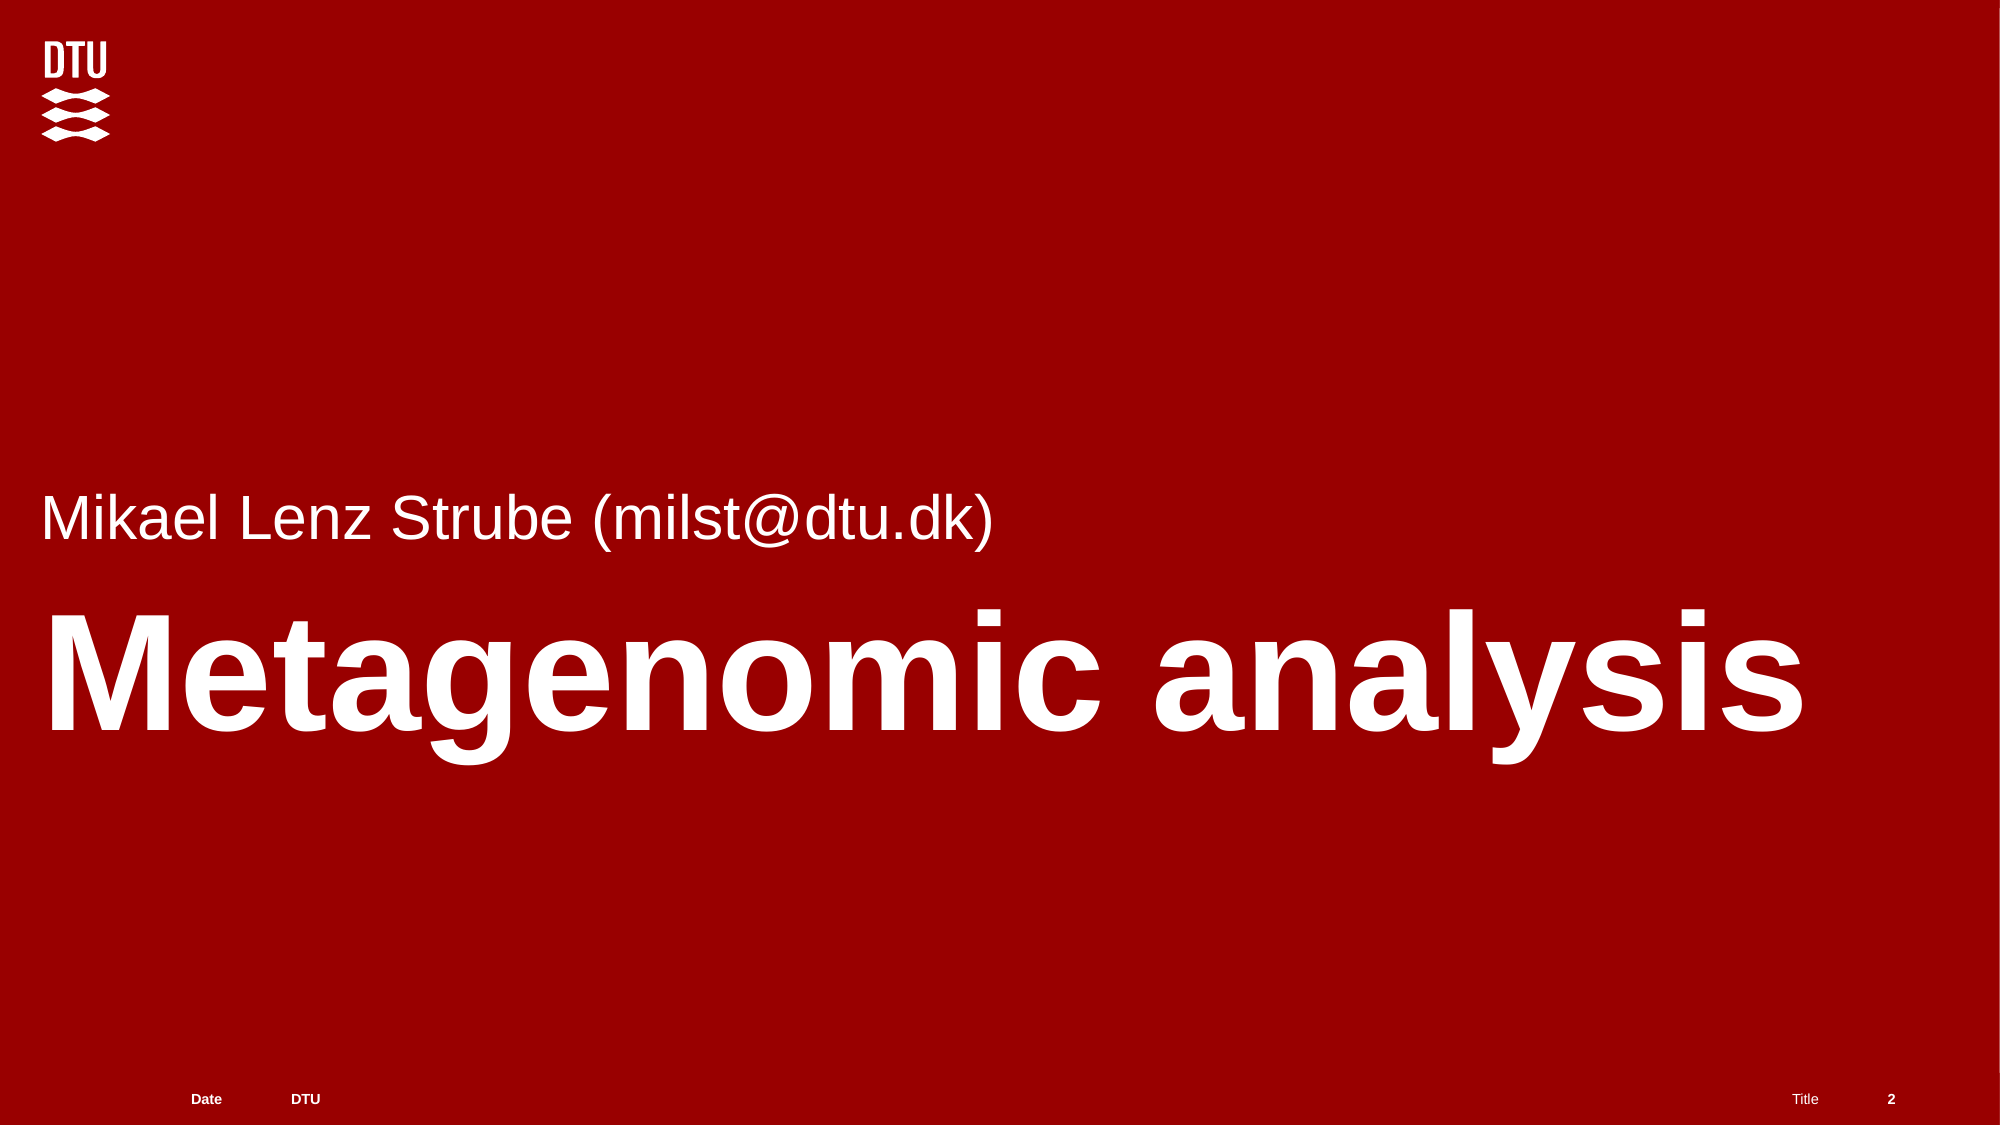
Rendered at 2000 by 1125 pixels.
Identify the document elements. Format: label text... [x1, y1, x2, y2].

slide_number 2 [1887, 1073, 1959, 1125]
title Metagenomic analysis [40, 581, 1820, 1026]
subtitle Mikael Lenz Strube (milst@dtu.dk) [40, 279, 1819, 553]
